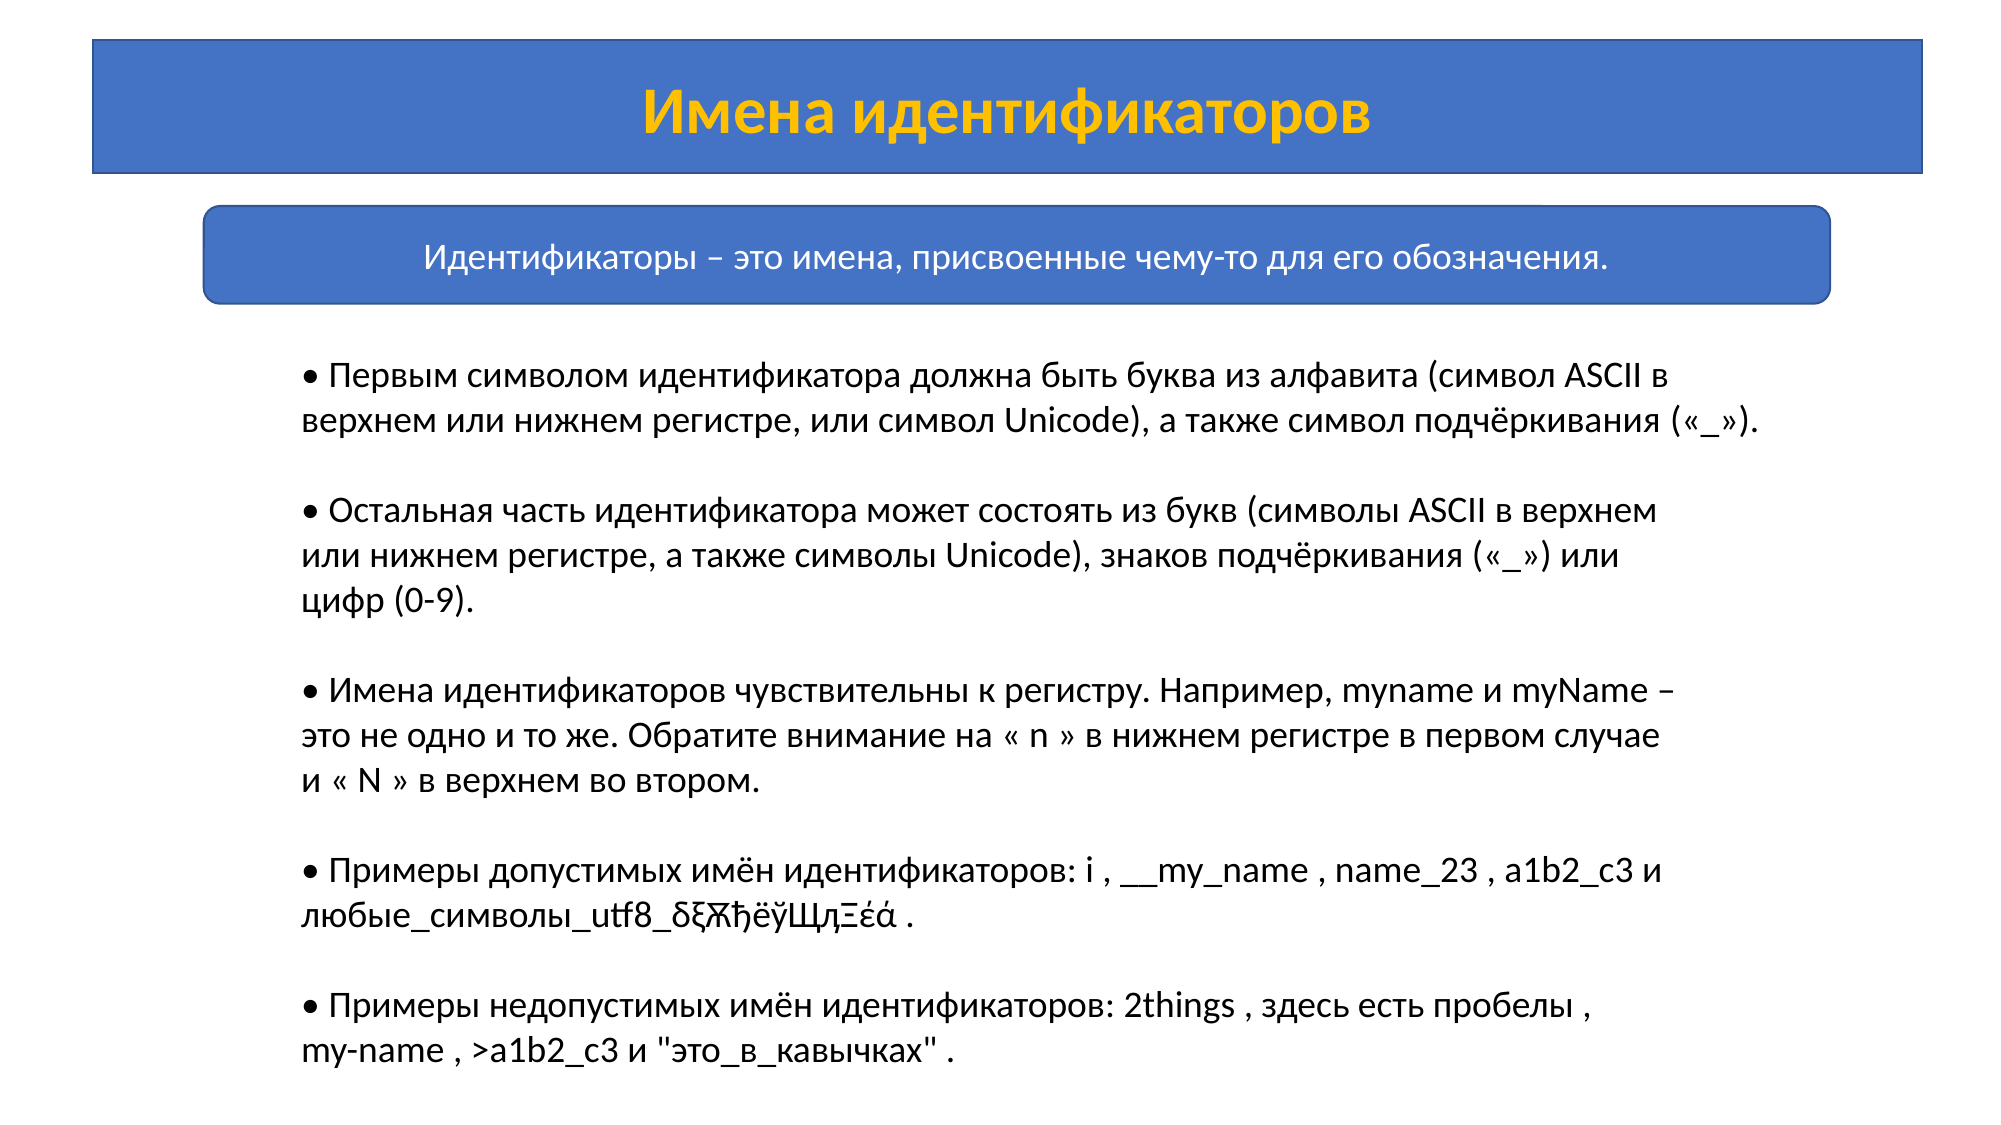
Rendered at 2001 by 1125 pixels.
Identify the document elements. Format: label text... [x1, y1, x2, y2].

text_box Имена идентификаторов [92, 39, 1923, 174]
text_box Идентификаторы – это имена, присвоенные чему-то для его обозначения. [202, 204, 1832, 305]
text_box • Первым символом идентификатора должна быть буква из алфавита (символ ASCII в верхнем или нижнем регистре, или символ Unicode), а также символ подчёркивания («_»). • Остальная часть идентификатора может состоять из букв (символы ASCII в верхнем или нижнем регистре, а также символы Unicode), знаков подчёркивания («_») или цифр (0-9). • Имена идентификаторов чувствительны к регистру. Например, myname и myName – это не одно и то же. Обратите внимание на « n » в нижнем регистре в первом случае и « N » в верхнем во втором. • Примеры допустимых имён идентификаторов: i , __my_name , name_23 , a1b2_c3 и любые_символы_utf8_δξѪђёўЩӆΞέά . • Примеры недопустимых имён идентификаторов: 2things , здесь есть пробелы , my-name , >a1b2_c3 и "это_в_кавычках" . [286, 342, 1871, 1078]
